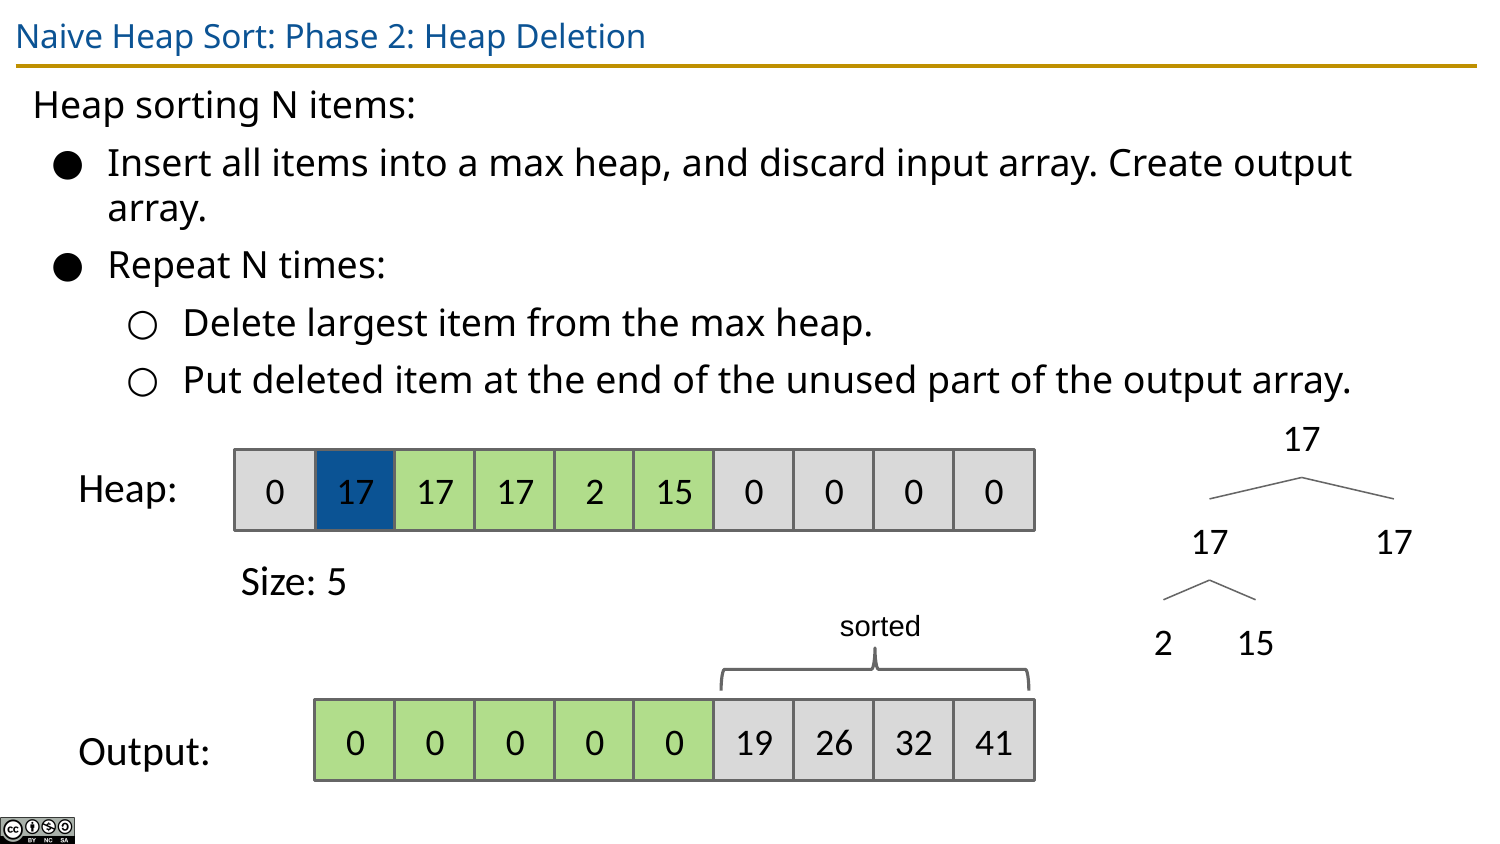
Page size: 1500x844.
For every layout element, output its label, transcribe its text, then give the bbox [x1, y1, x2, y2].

text_box 0 [953, 449, 1035, 531]
text_box 0 [394, 699, 474, 781]
text_box 0 [474, 699, 554, 781]
text_box 0 [554, 699, 633, 781]
list Heap sorting N items: Insert all items into a max heap, and discard input array. Create output array. Repeat N times: Delete largest item from the max heap. Put deleted item at the end of the unused part of the output array. [17, 65, 1416, 627]
text_box 19 [713, 699, 793, 781]
text_box 0 [314, 699, 394, 781]
text_box 32 [873, 699, 953, 781]
picture [0, 817, 75, 844]
text_box 0 [633, 699, 713, 781]
text_box 17 [394, 449, 474, 531]
text_box 17 [316, 449, 394, 531]
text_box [1209, 477, 1299, 500]
text_box 17 [474, 449, 554, 531]
text_box 15 [633, 449, 713, 531]
text_box 41 [953, 699, 1035, 781]
text_box 17 [1353, 498, 1435, 581]
text_box 0 [793, 449, 873, 531]
text_box 26 [793, 699, 873, 781]
text_box sorted [824, 592, 965, 648]
text_box 17 [1261, 396, 1343, 475]
text_box Output: [63, 708, 242, 790]
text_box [1301, 477, 1395, 500]
text_box 0 [234, 449, 316, 531]
text_box 17 [1168, 498, 1251, 578]
text_box 0 [713, 449, 793, 531]
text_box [1210, 579, 1256, 600]
text_box Size: 5 [225, 538, 382, 620]
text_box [1163, 579, 1210, 601]
title Naive Heap Sort: Phase 2: Heap Deletion [0, 0, 1398, 65]
text_box 2 [554, 449, 633, 531]
text_box 2 [1122, 599, 1205, 681]
text_box [721, 648, 1029, 691]
text_box Heap: [63, 446, 219, 528]
text_box 15 [1215, 599, 1297, 681]
text_box 0 [873, 449, 953, 531]
